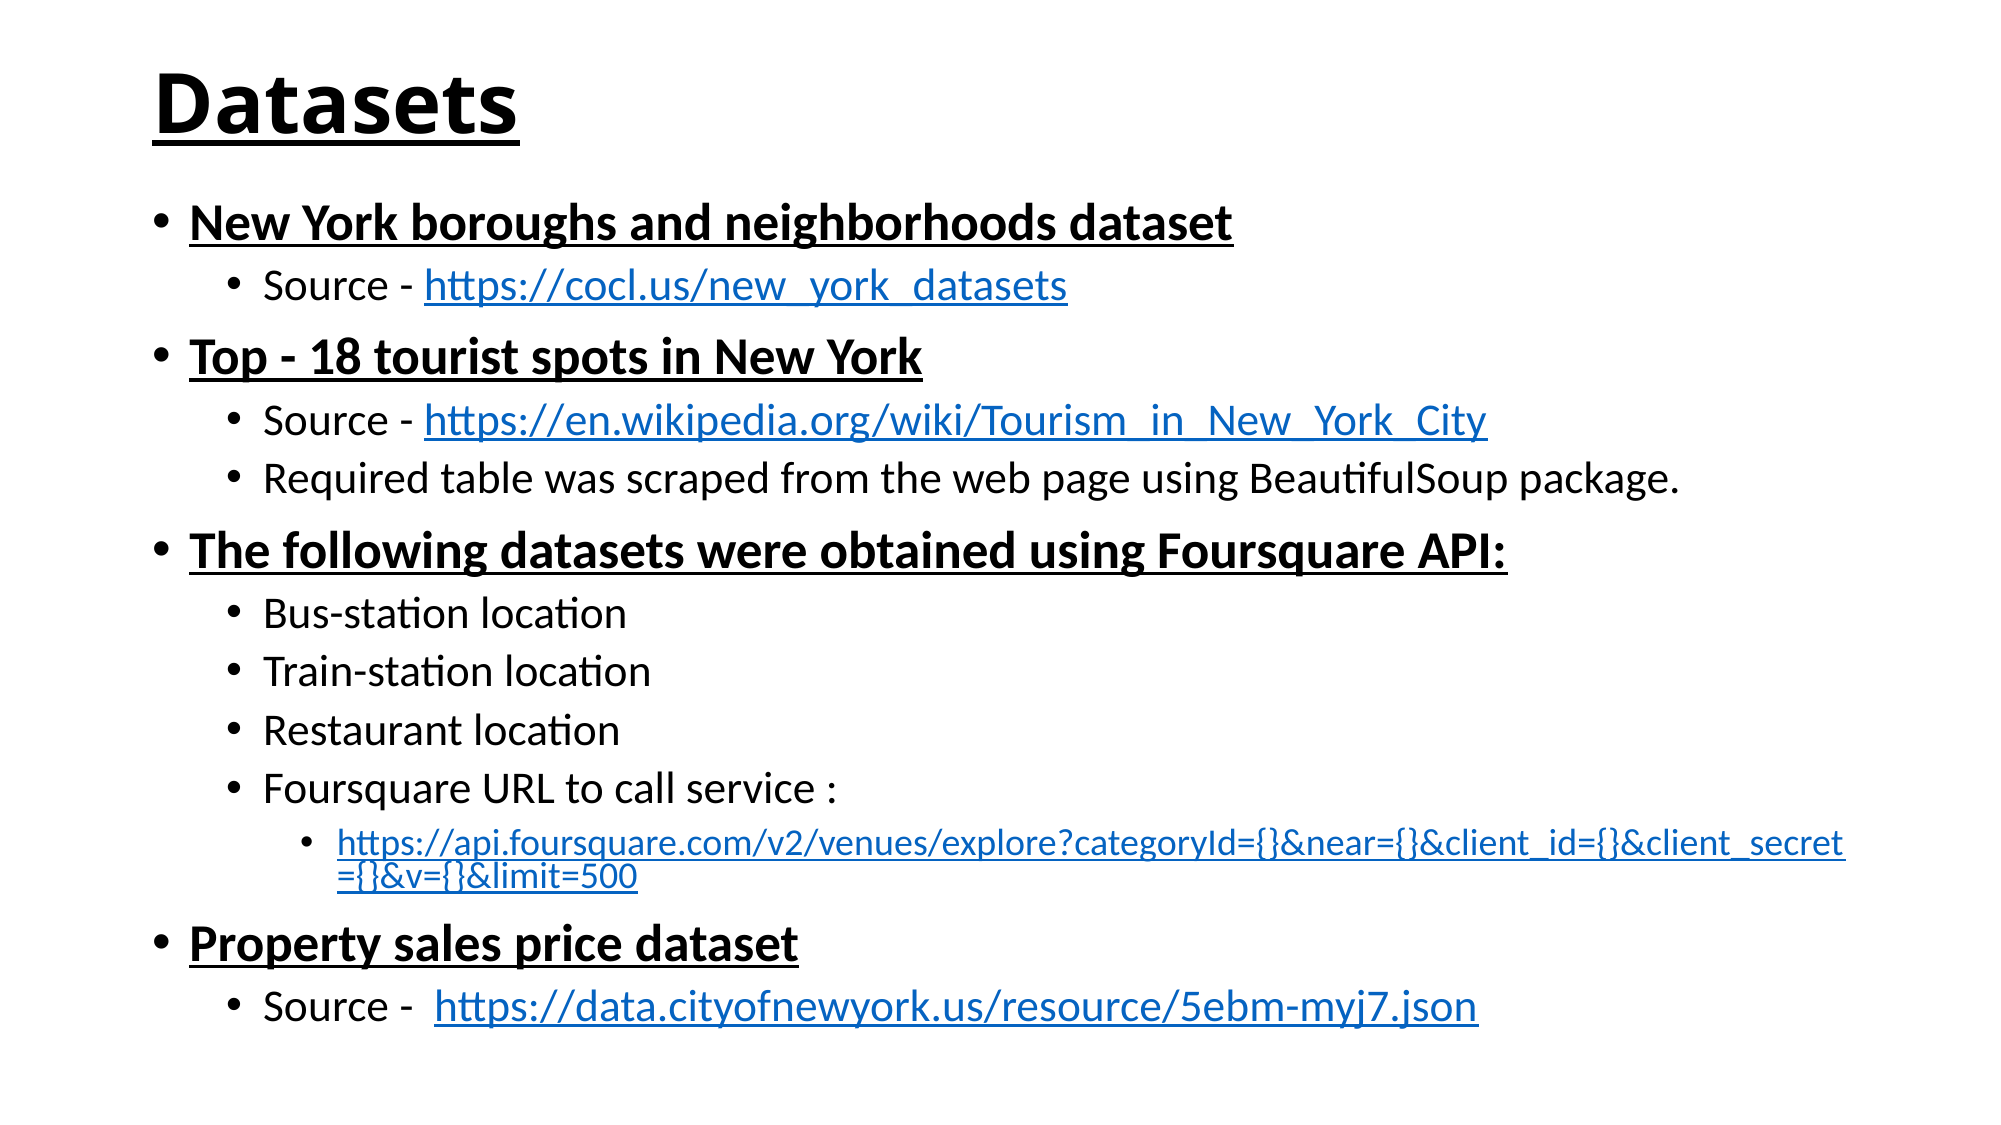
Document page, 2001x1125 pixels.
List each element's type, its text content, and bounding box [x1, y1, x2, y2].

list New York boroughs and neighborhoods dataset Source - https://cocl.us/new_york_datasets Top - 18 tourist spots in New York Source - https://en.wikipedia.org/wiki/Tourism_in_New_York_City Required table was scraped from the web page using BeautifulSoup package. The following datasets were obtained using Foursquare API: Bus-station location Train-station location Restaurant location Foursquare URL to call service : https://api.foursquare.com/v2/venues/explore?categoryId={}&near={}&client_id={}&client_secret={}&v={}&limit=500 Property sales price dataset Source - https://data.cityofnewyork.us/resource/5ebm-myj7.json [137, 187, 1863, 1014]
title Datasets [137, 54, 1863, 160]
